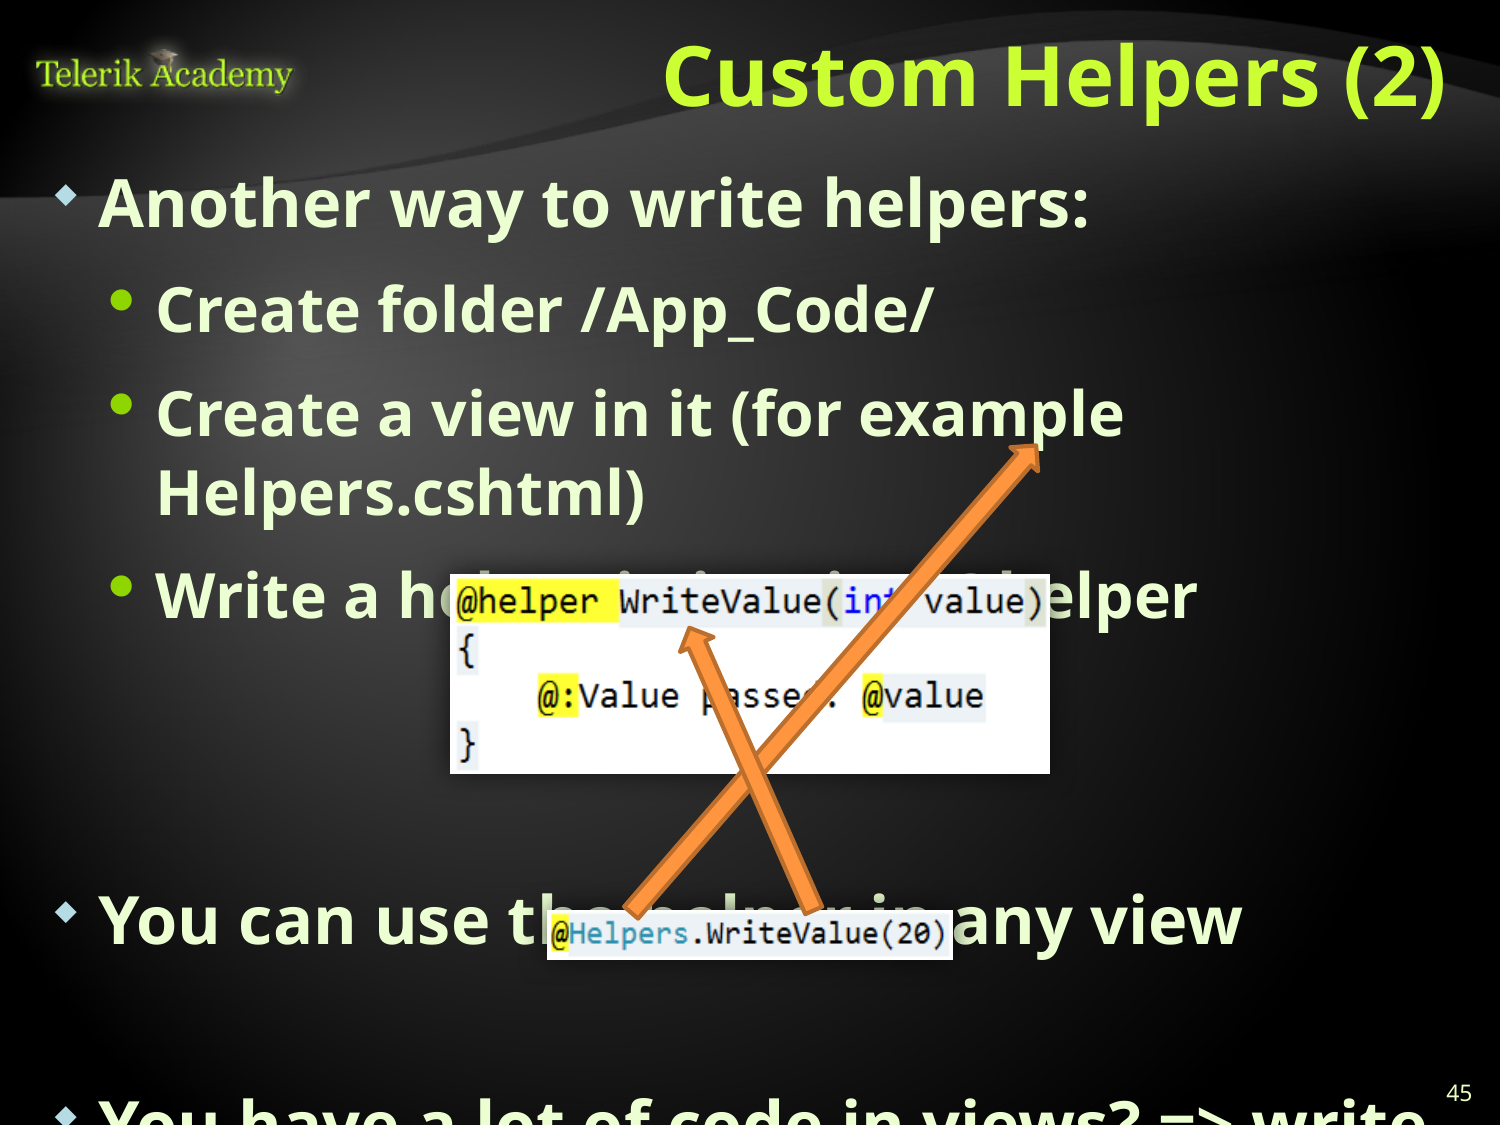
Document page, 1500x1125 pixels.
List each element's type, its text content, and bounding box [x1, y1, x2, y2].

slide_number 45 [1412, 1074, 1488, 1113]
list Another way to write helpers: Create folder /App_Code/ Create a view in it (for example Helpers.cshtml) Write a helper in it using @helper You can use the helper in any view You have a lot of code in views? => write helpers [37, 149, 1488, 1100]
text_box [746, 785, 825, 907]
text_box [912, 443, 1041, 571]
title Custom Helpers (2) [300, 12, 1463, 149]
picture [0, 0, 1500, 1125]
text_box [622, 785, 749, 907]
